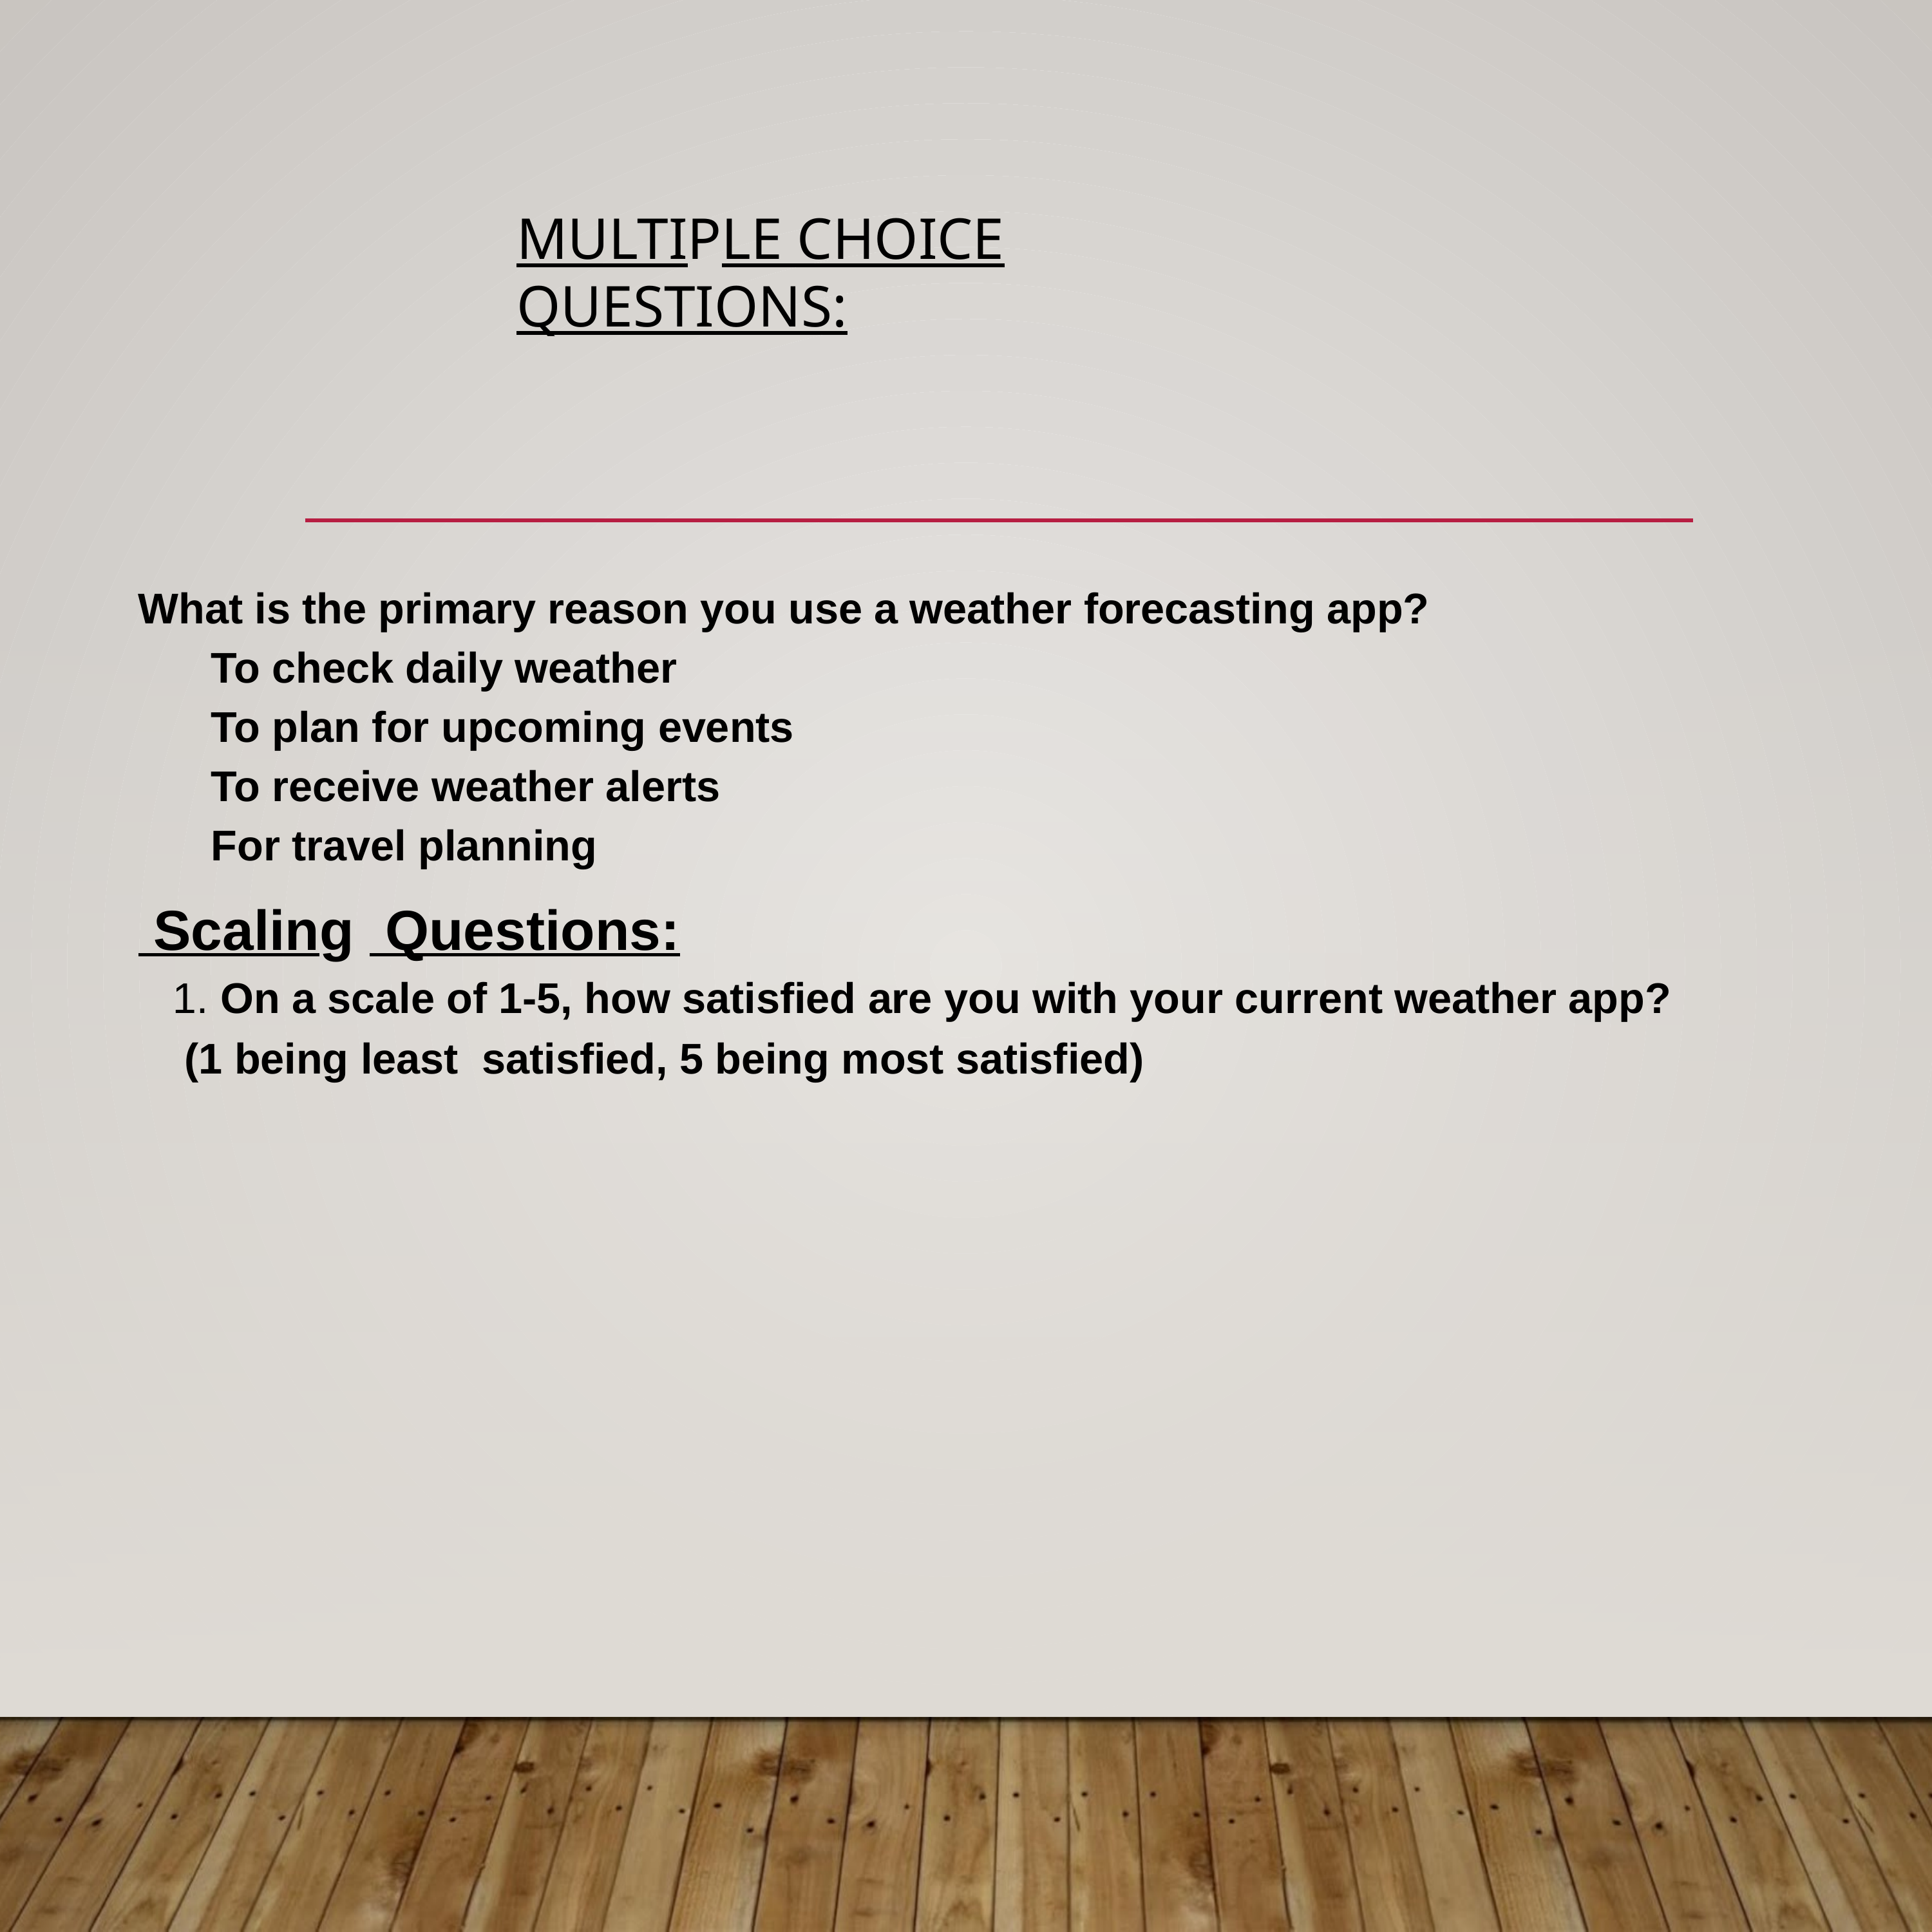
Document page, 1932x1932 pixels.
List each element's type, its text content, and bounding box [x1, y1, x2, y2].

title MULTIPLE CHOICE QUESTIONS: [515, 201, 1261, 526]
picture [0, 1717, 1932, 1932]
text_box What is the primary reason you use a weather forecasting app? To check daily weather To plan for upcoming events To receive weather alerts For travel planning Scaling Questions: 1. On a scale of 1-5, how satisfied are you with your current weather app? (1 being least satisfied, 5 being most satisfied) [137, 571, 1932, 1083]
